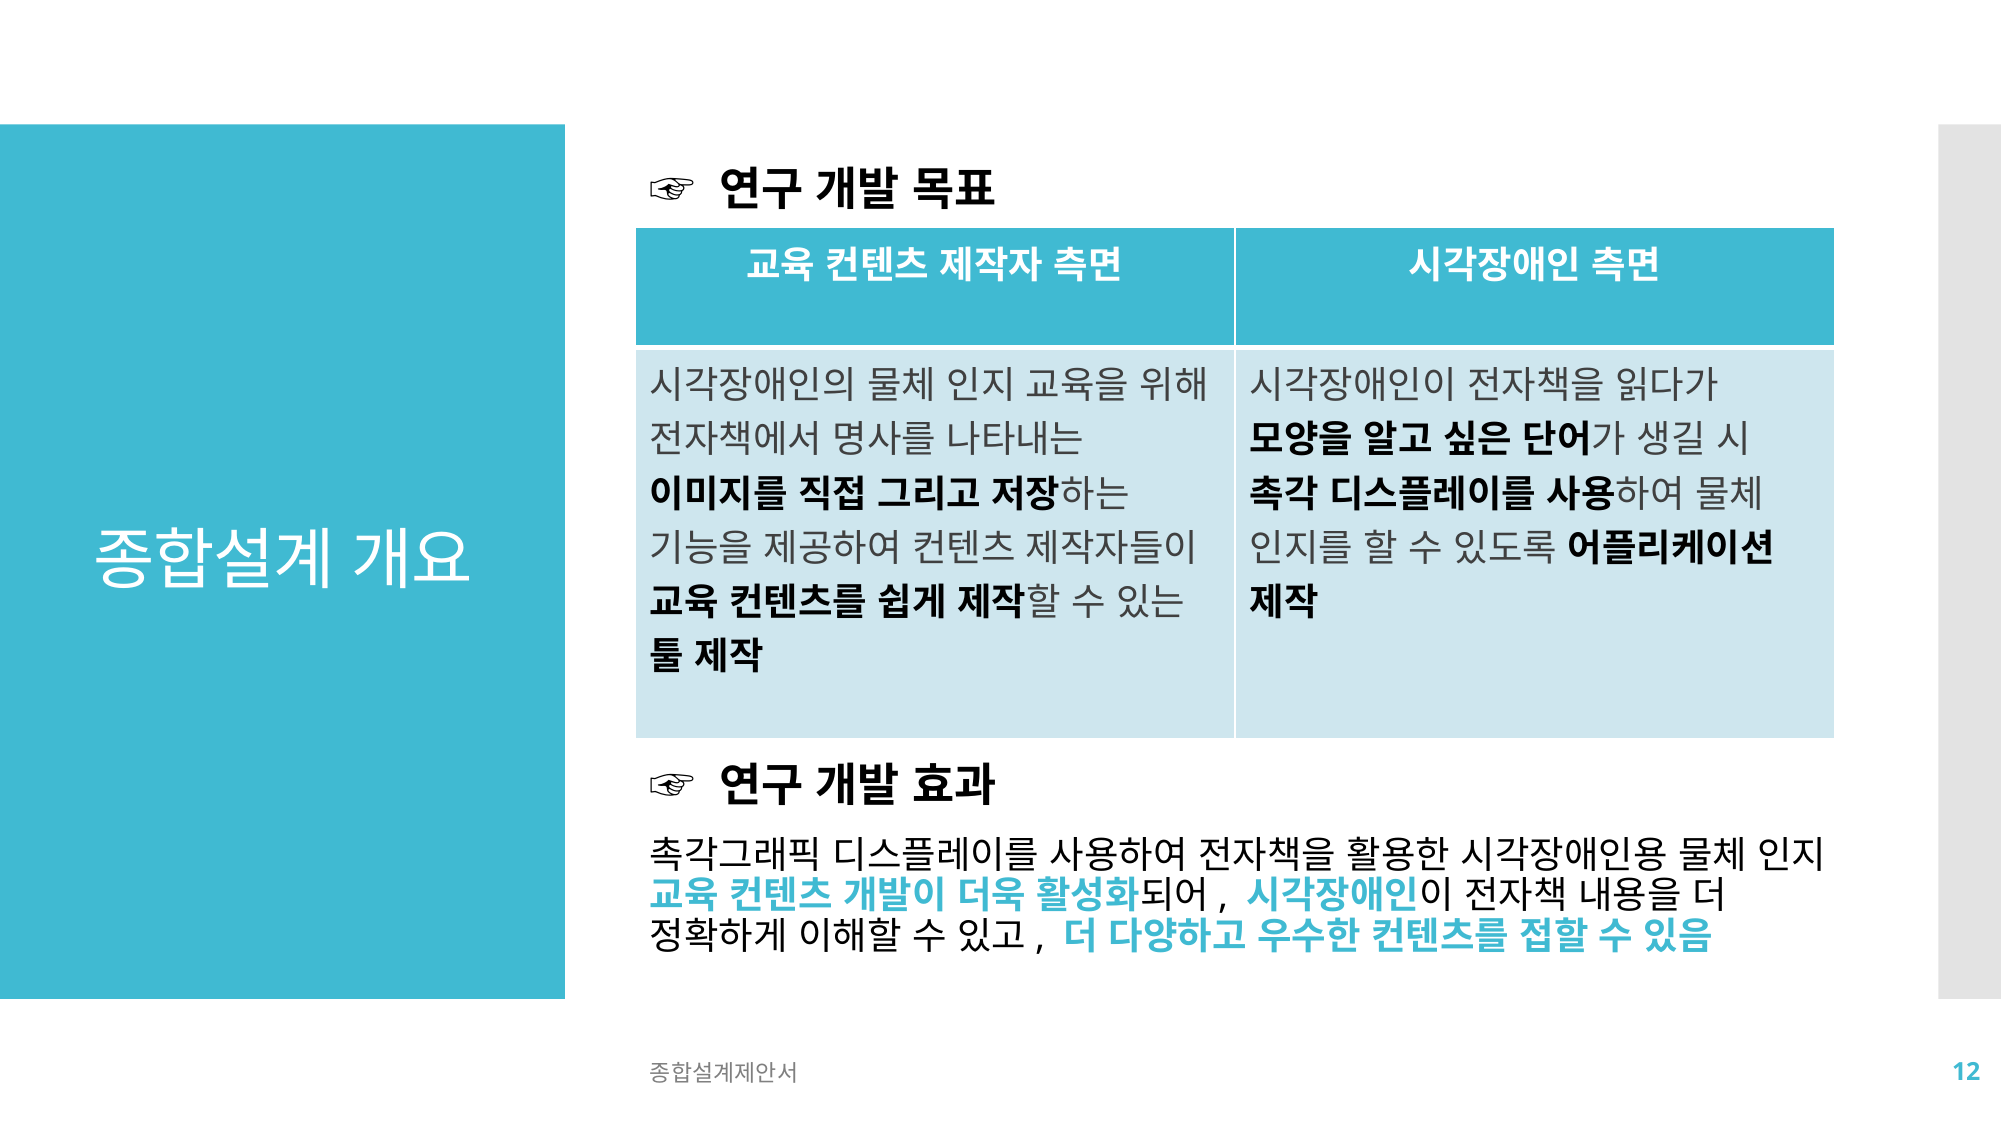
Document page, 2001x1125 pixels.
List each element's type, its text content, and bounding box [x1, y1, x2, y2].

table_cell 시각장애인의 물체 인지 교육을 위해 전자책에서 명사를 나타내는 이미지를 직접 그리고 저장하는 기능을 제공하여 컨텐츠 제작자들이 교육 컨텐츠를 쉽게 제작할 수 있는 툴 제작 [636, 350, 1234, 738]
slide_number 12 [1744, 1042, 1996, 1103]
list ☞ 연구 개발 목표 ☞ 연구 개발 효과 촉각그래픽 디스플레이를 사용하여 전자책을 활용한 시각장애인용 물체 인지 교육 컨텐츠 개발이 더욱 활성화되어, 시각장애인이 전자책 내용을 더 정확하게 이해할 수 있고, 더 다양하고 우수한 컨텐츠를 접할 수 있음 [634, 141, 1881, 982]
title 종합설계 개요 [41, 184, 525, 940]
footer 종합설계제안서 [634, 1042, 1605, 1103]
table_header 교육 컨텐츠 제작자 측면 [636, 228, 1234, 345]
table_cell 시각장애인이 전자책을 읽다가 모양을 알고 싶은 단어가 생길 시 촉각 디스플레이를 사용하여 물체 인지를 할 수 있도록 어플리케이션 제작 [1236, 350, 1834, 738]
table_header 시각장애인 측면 [1236, 228, 1834, 345]
